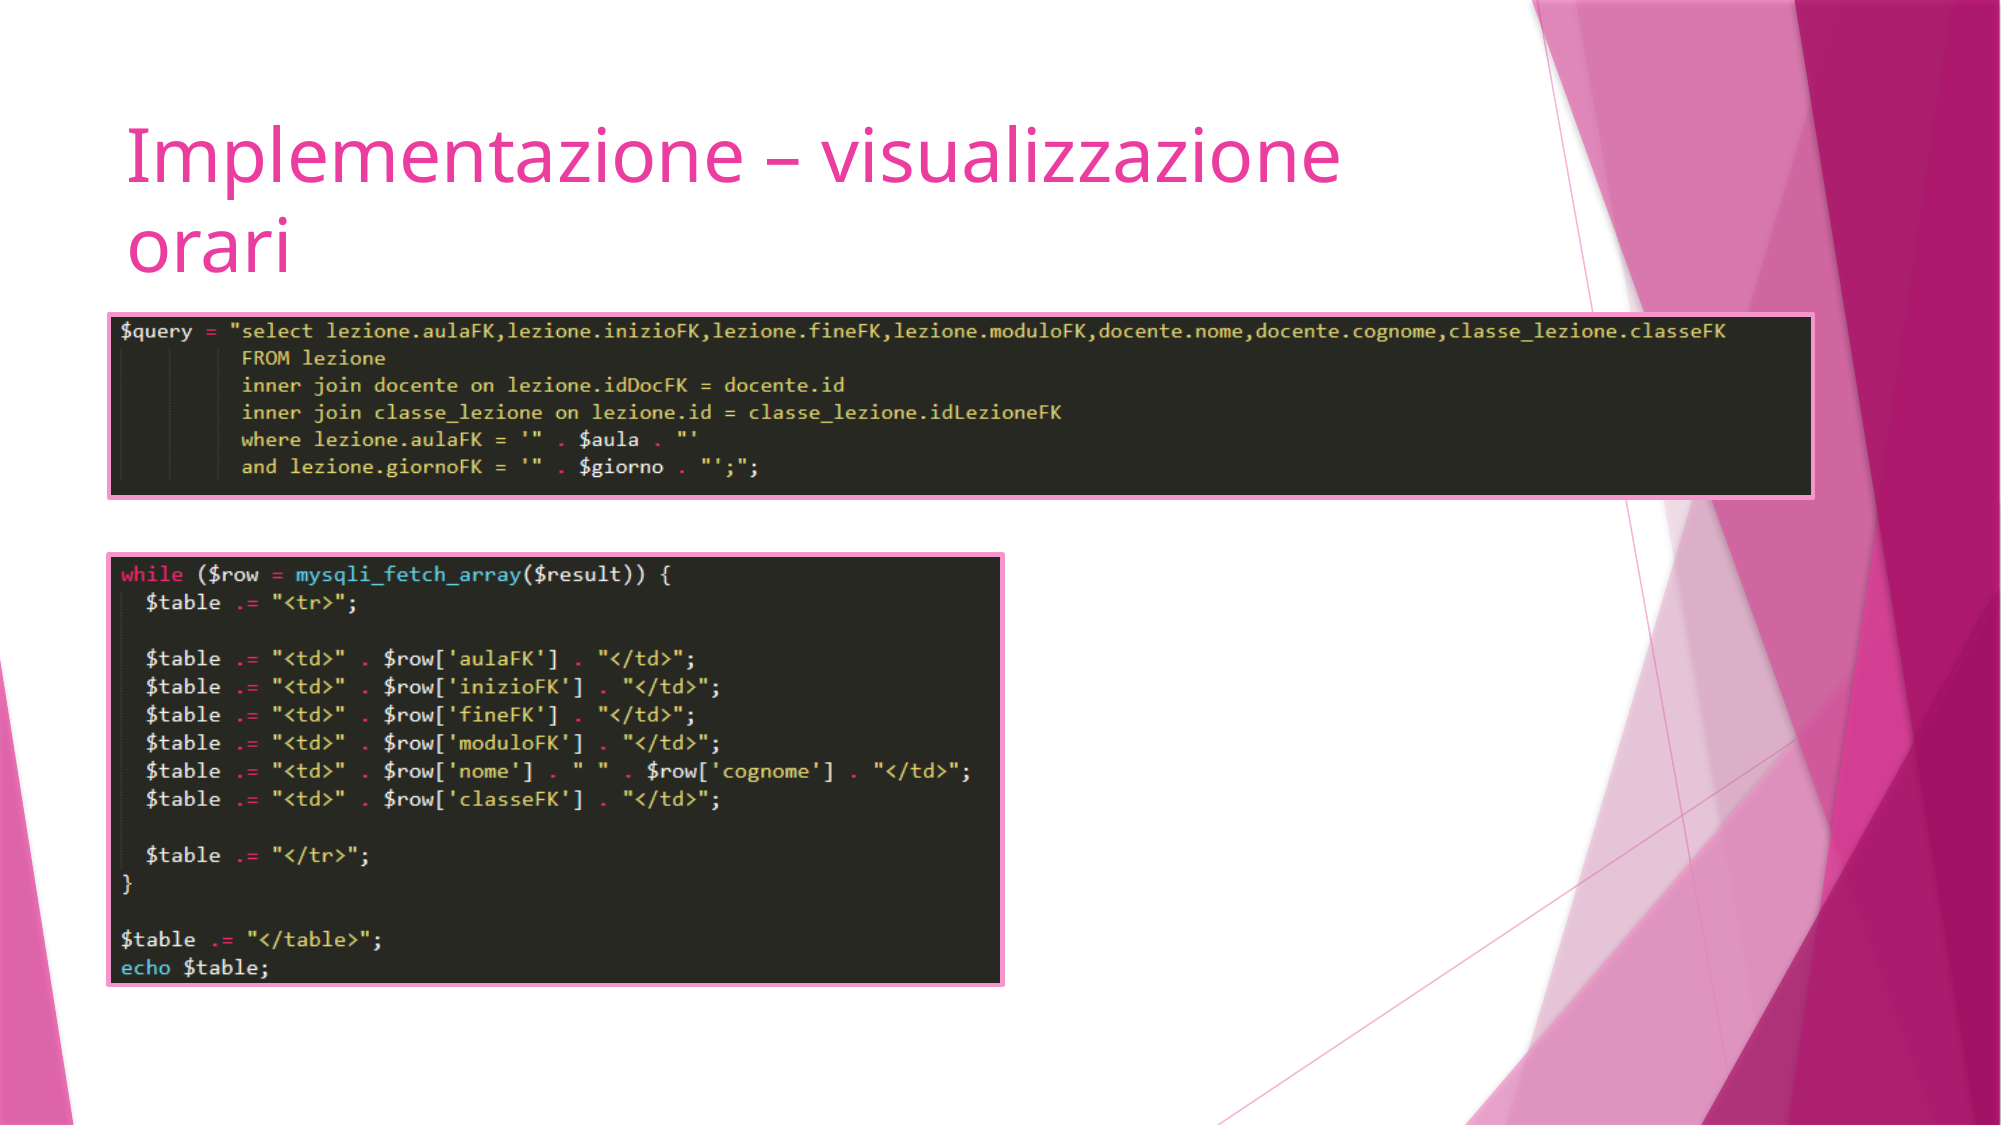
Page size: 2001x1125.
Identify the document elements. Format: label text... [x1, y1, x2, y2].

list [110, 316, 1812, 496]
title Implementazione – visualizzazione orari [111, 99, 1522, 312]
picture [110, 556, 1001, 984]
